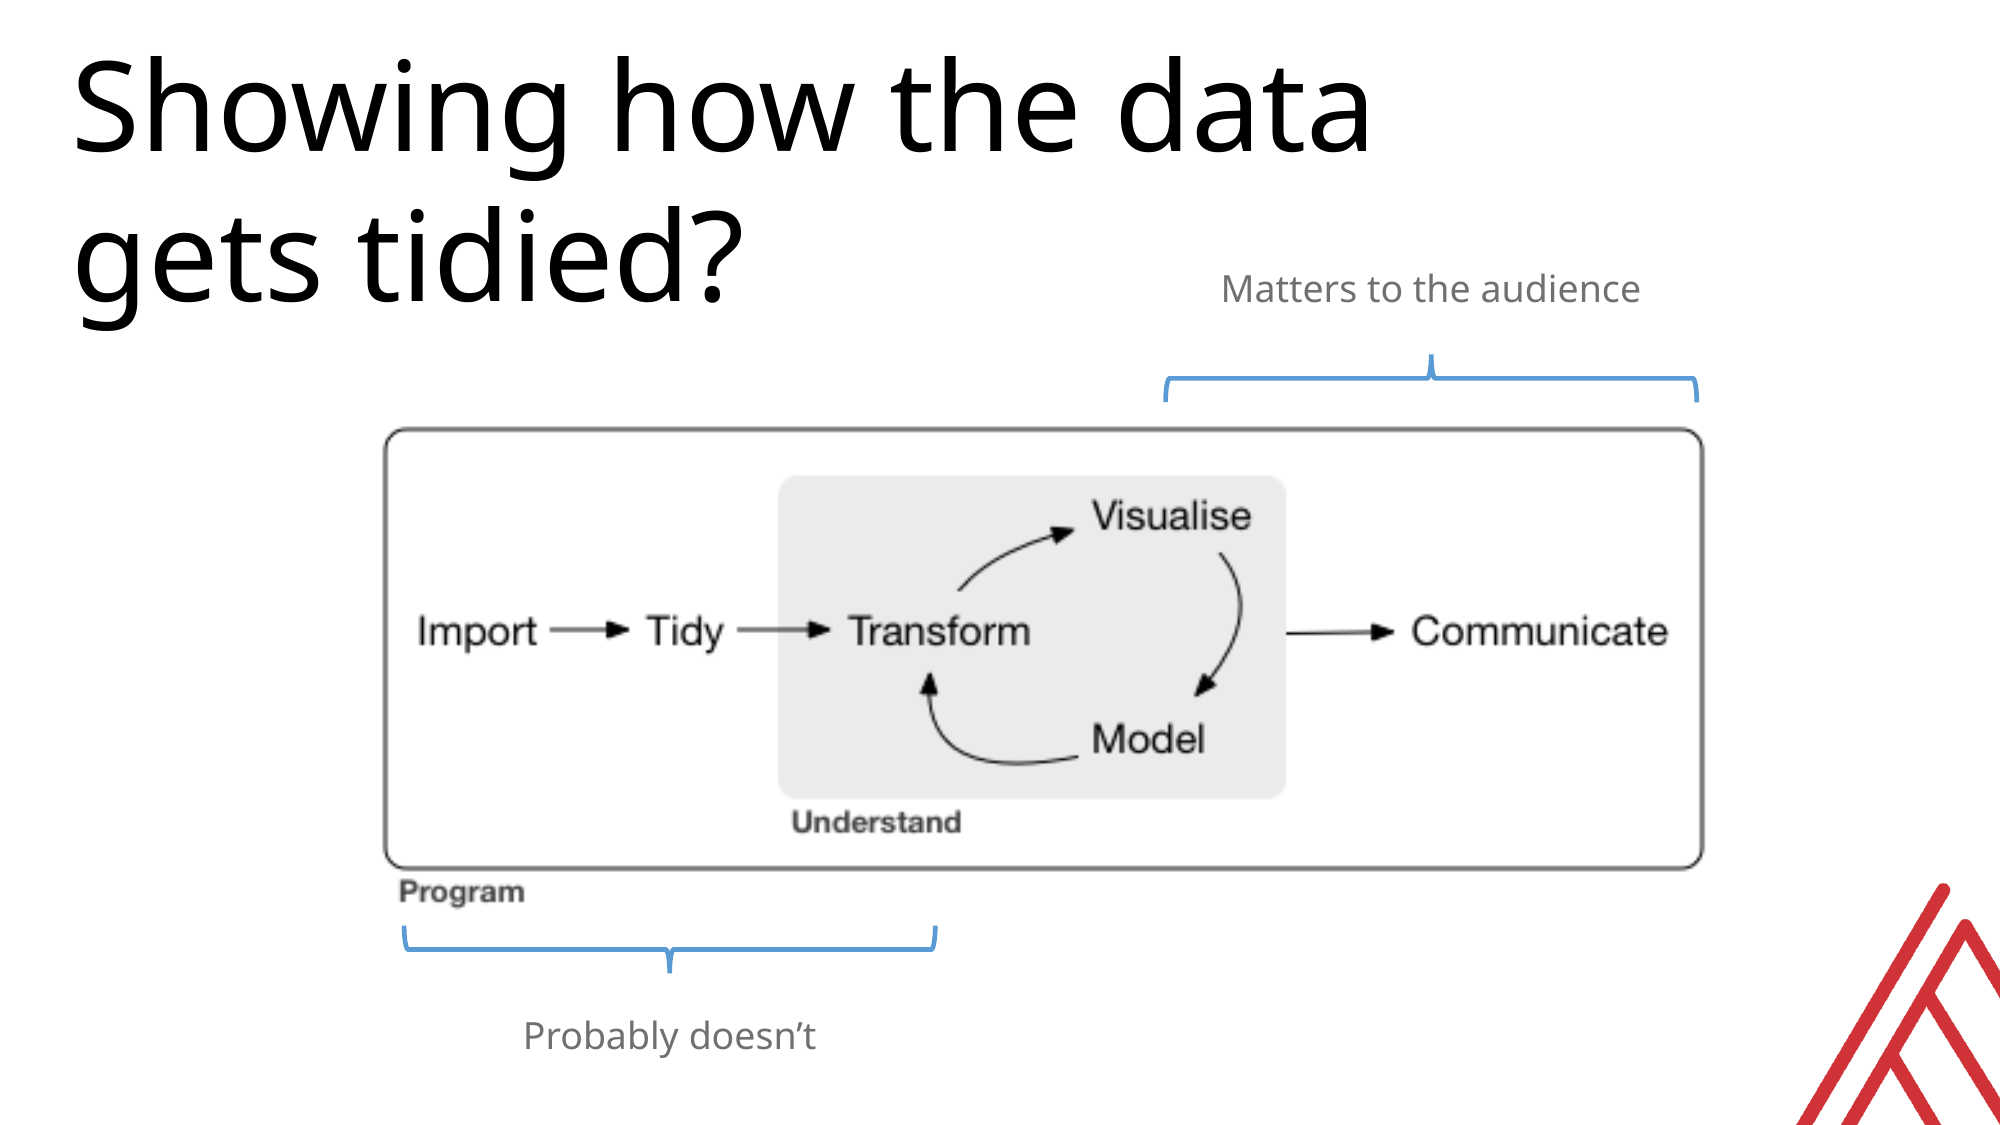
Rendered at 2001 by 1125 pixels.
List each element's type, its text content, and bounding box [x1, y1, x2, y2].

text_box [403, 925, 936, 974]
text_box Matters to the audience [1197, 257, 1665, 318]
text_box Showing how the data gets tidied? [56, 18, 1665, 334]
picture [381, 425, 1708, 913]
text_box Probably doesn’t [436, 1004, 903, 1065]
picture [1787, 880, 2000, 1125]
text_box [1165, 354, 1698, 403]
